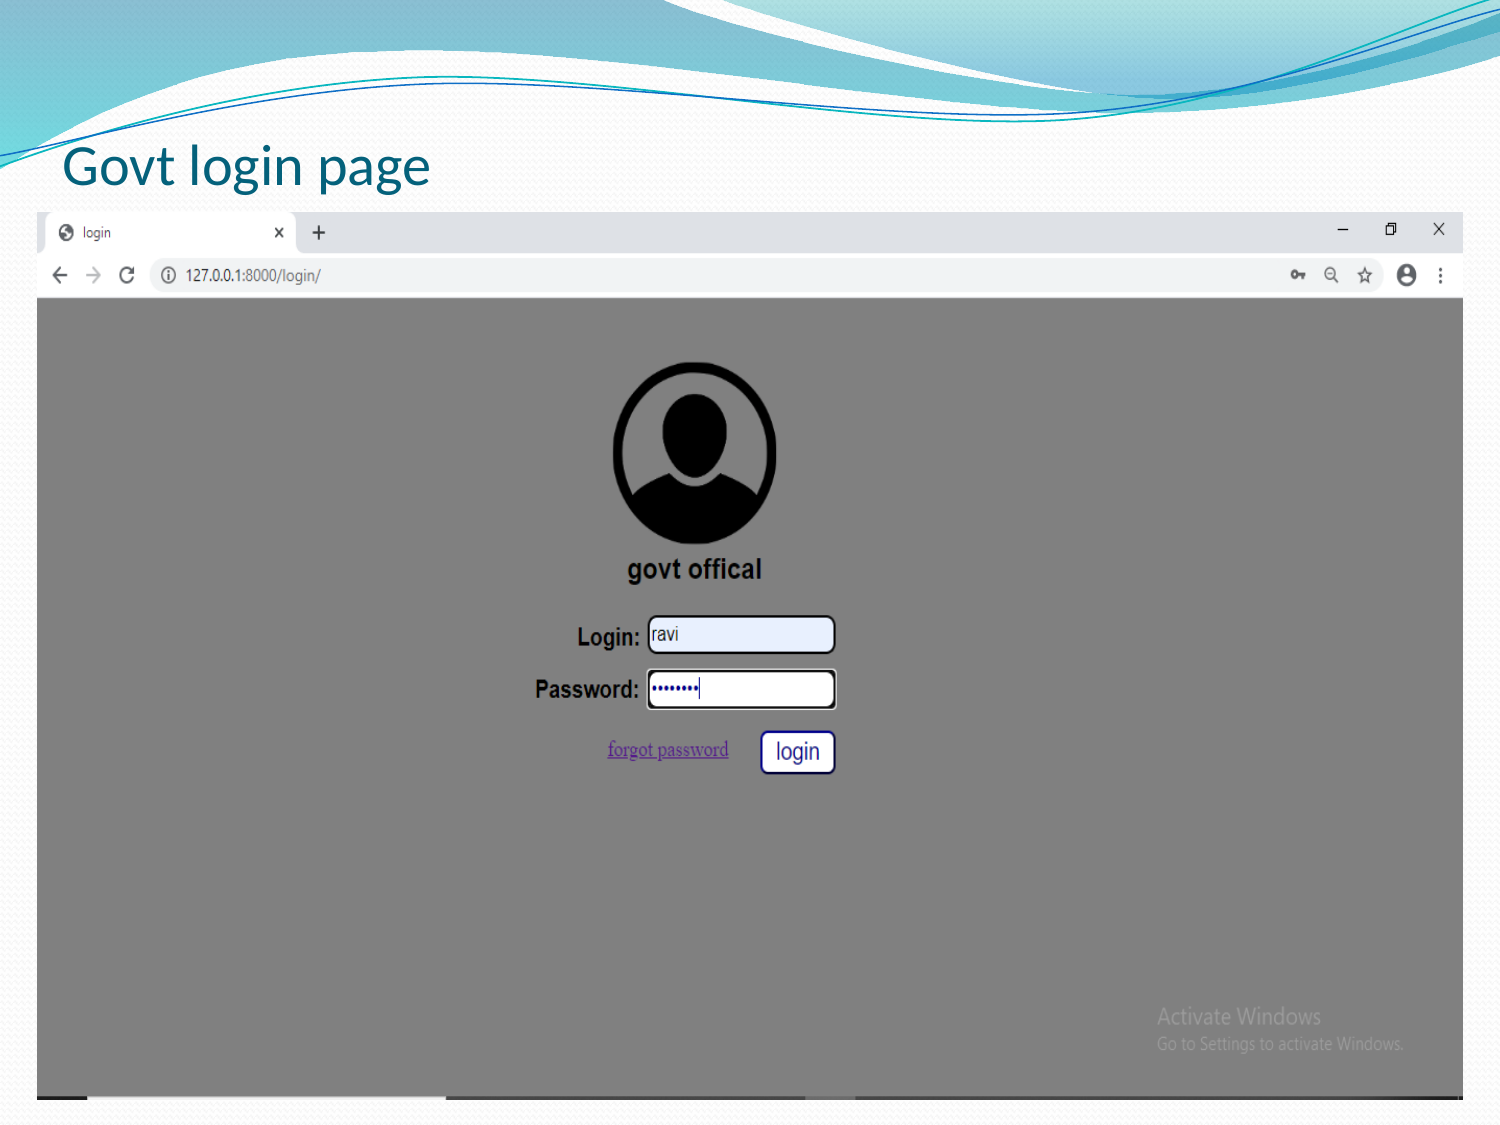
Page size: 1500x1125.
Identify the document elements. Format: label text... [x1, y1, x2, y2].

picture [37, 212, 1463, 1101]
title Govt login page [62, 50, 1238, 197]
